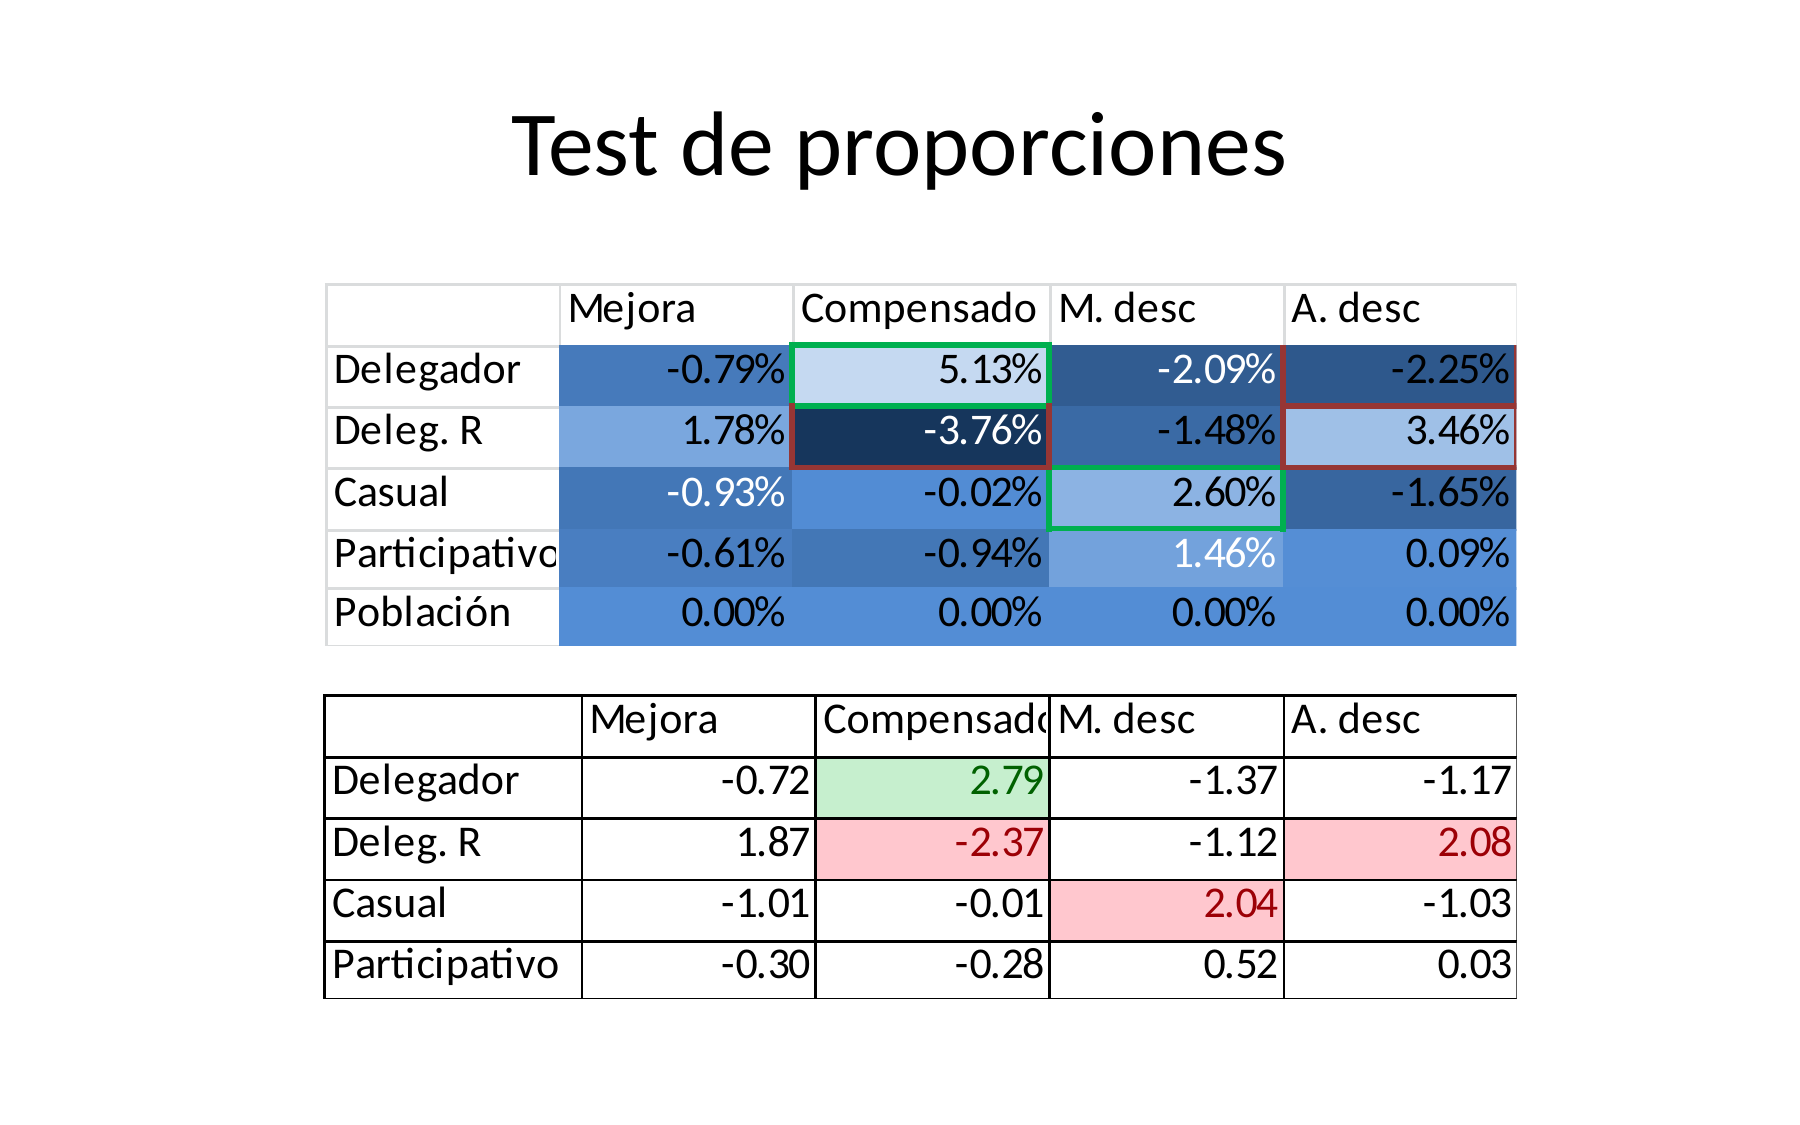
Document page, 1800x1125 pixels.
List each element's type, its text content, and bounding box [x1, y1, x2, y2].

title Test de proporciones [90, 45, 1710, 233]
picture [324, 283, 1520, 649]
picture [322, 694, 1520, 1002]
